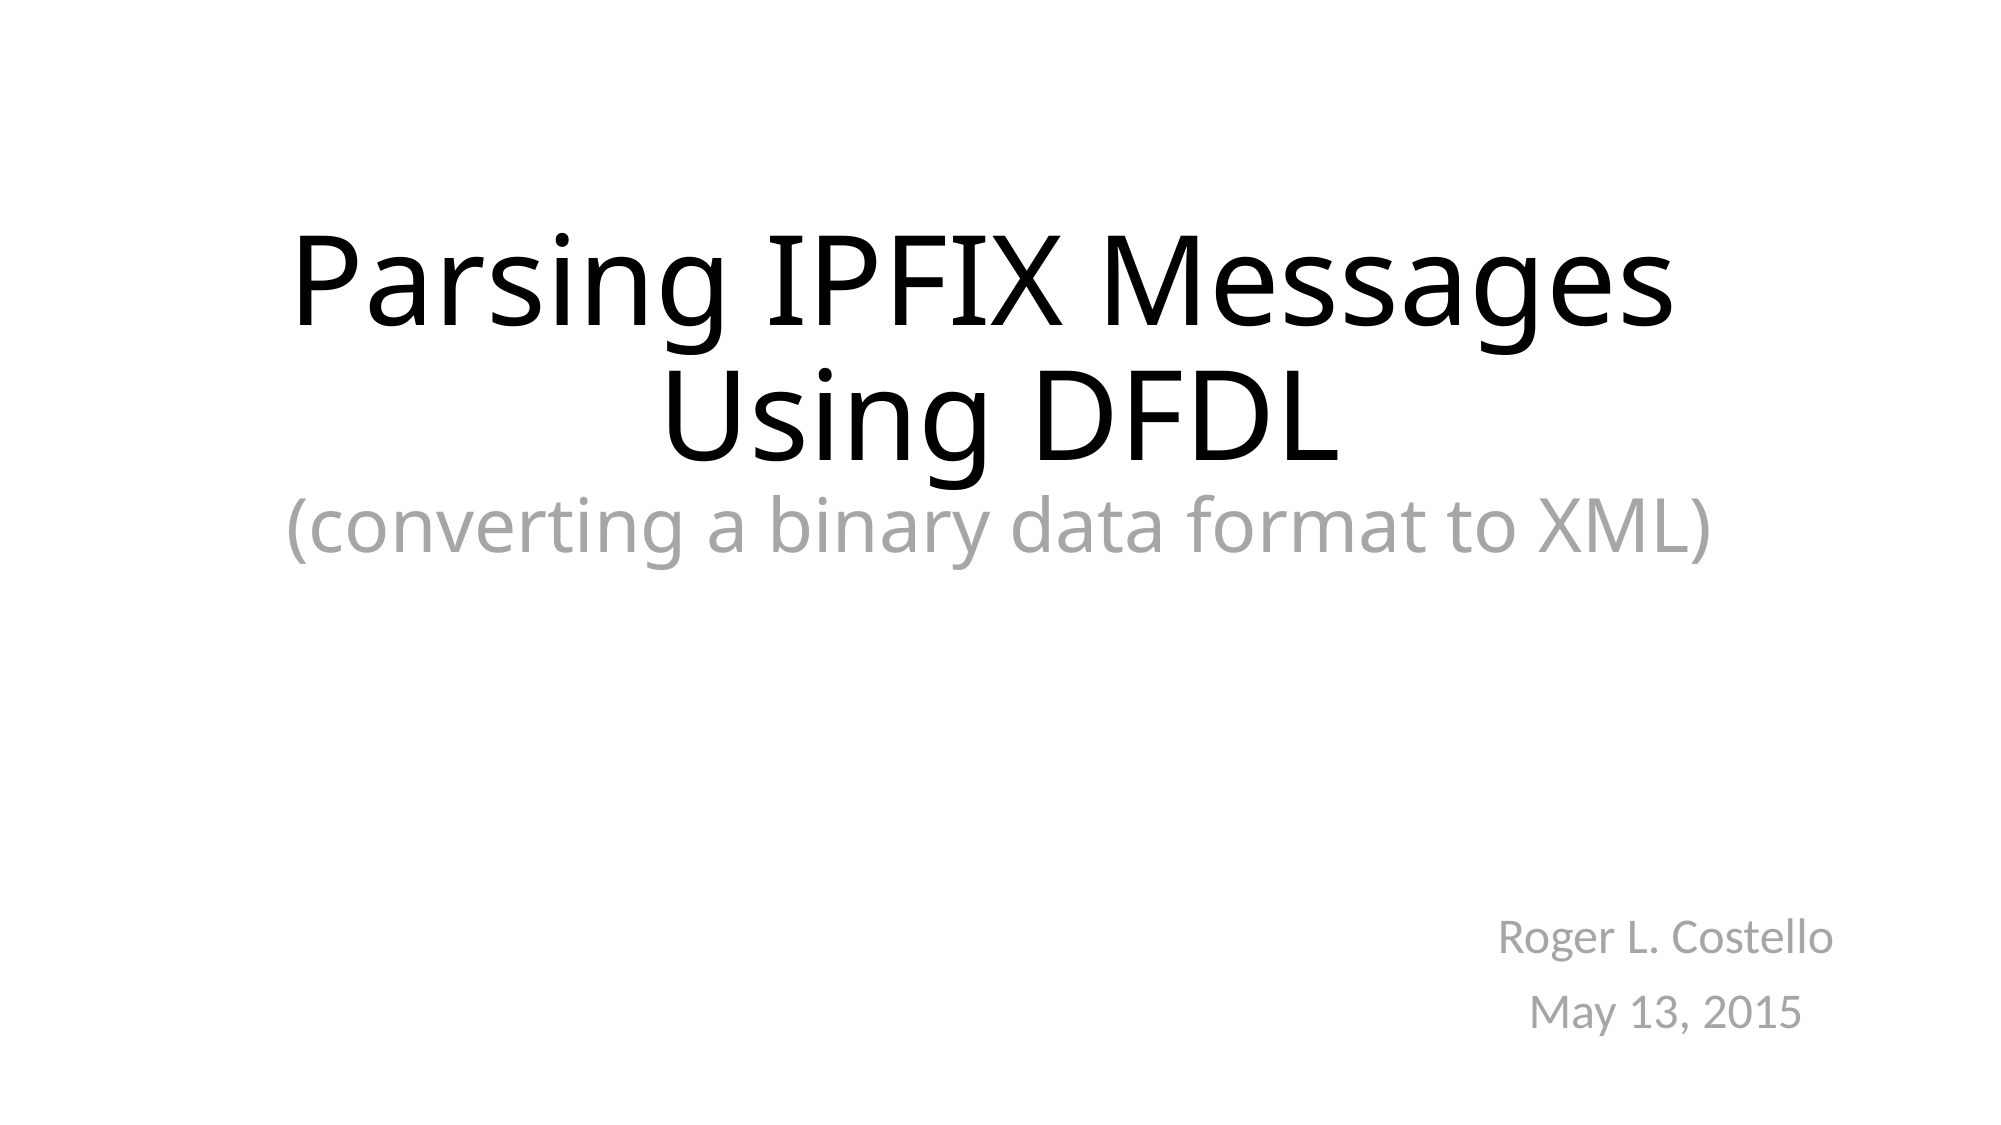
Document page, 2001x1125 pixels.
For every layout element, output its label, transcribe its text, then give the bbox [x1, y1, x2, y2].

subtitle Roger L. Costello May 13, 2015 [1374, 903, 1958, 1088]
title Parsing IPFIX Messages Using DFDL (converting a binary data format to XML) [249, 184, 1750, 576]
